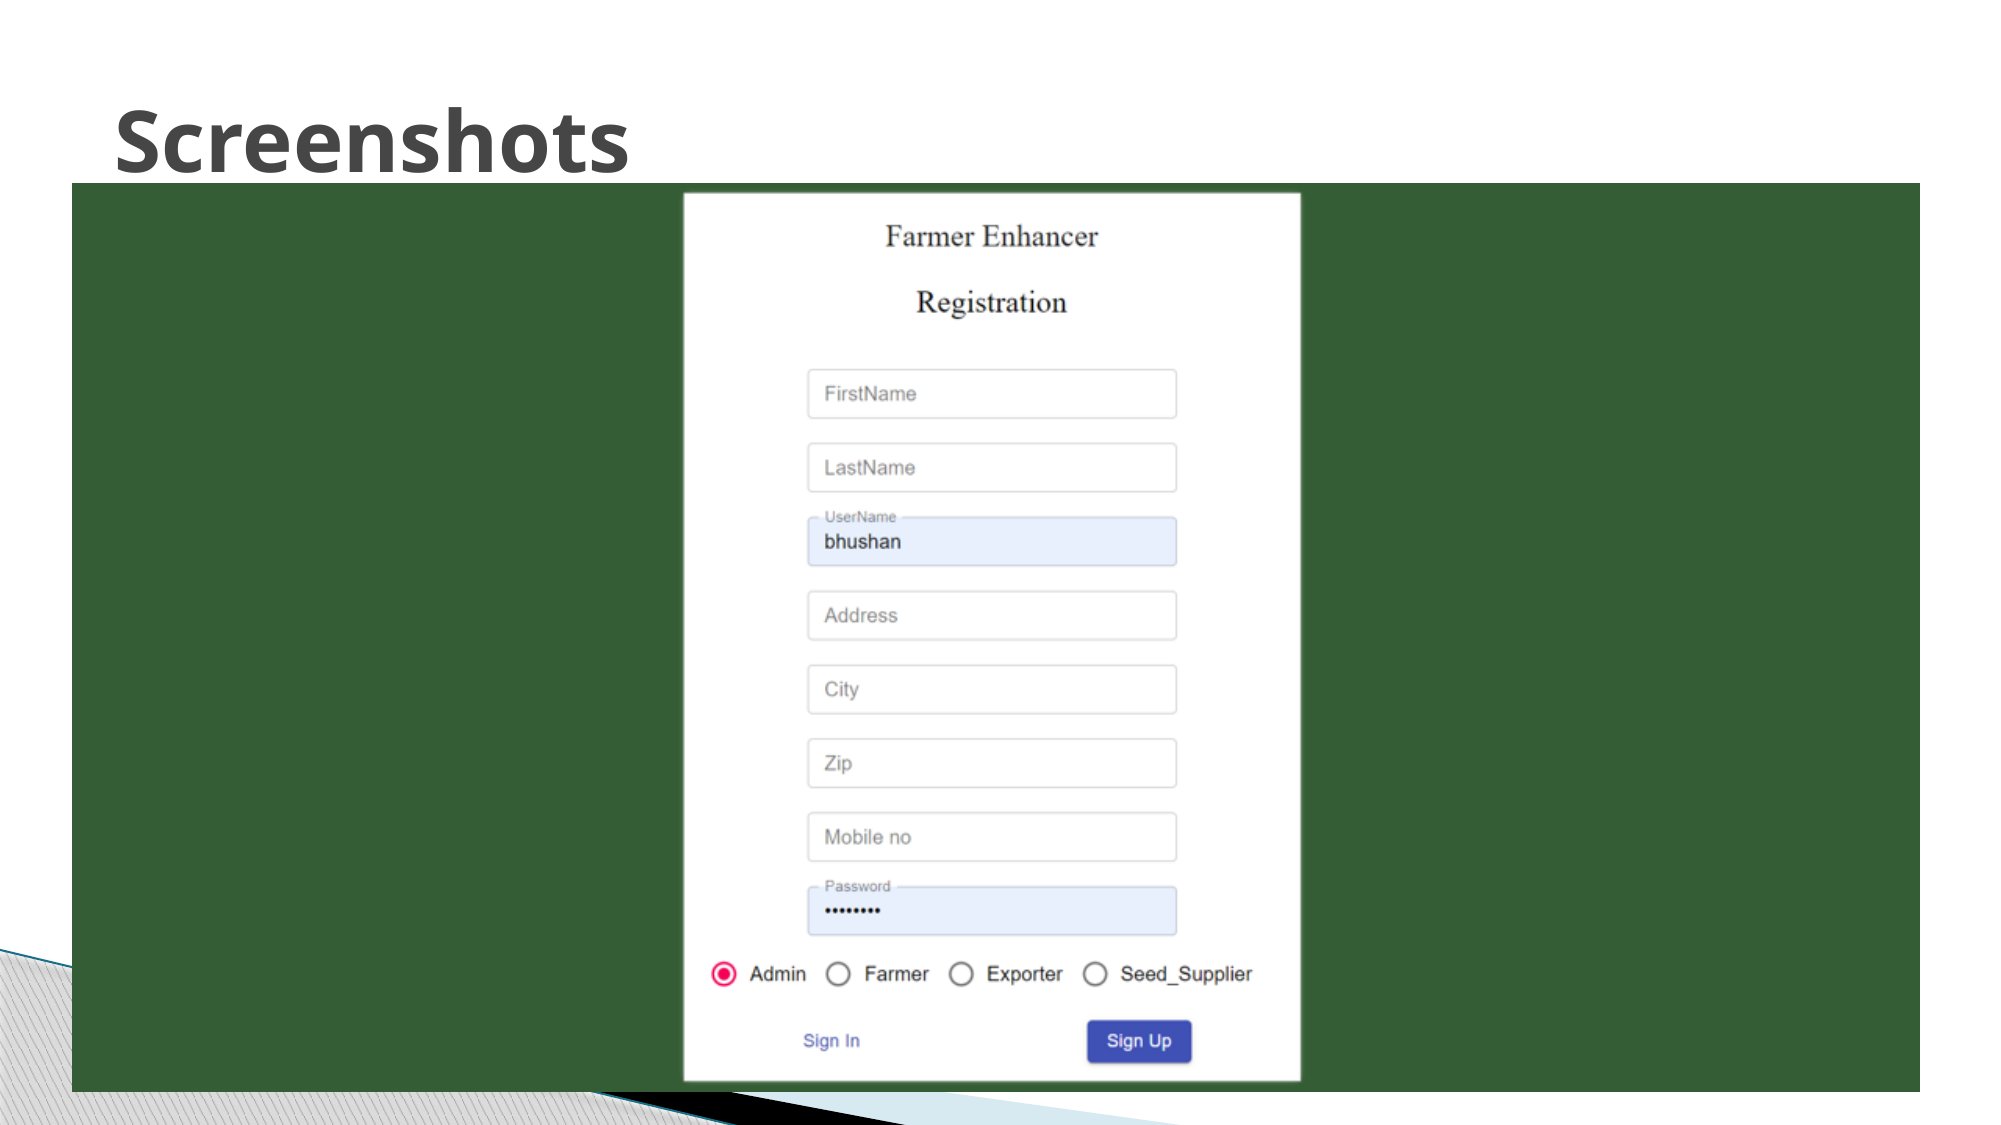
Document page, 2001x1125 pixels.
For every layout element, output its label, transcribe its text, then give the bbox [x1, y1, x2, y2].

picture [71, 183, 1920, 1092]
title Screenshots [99, 45, 1900, 183]
